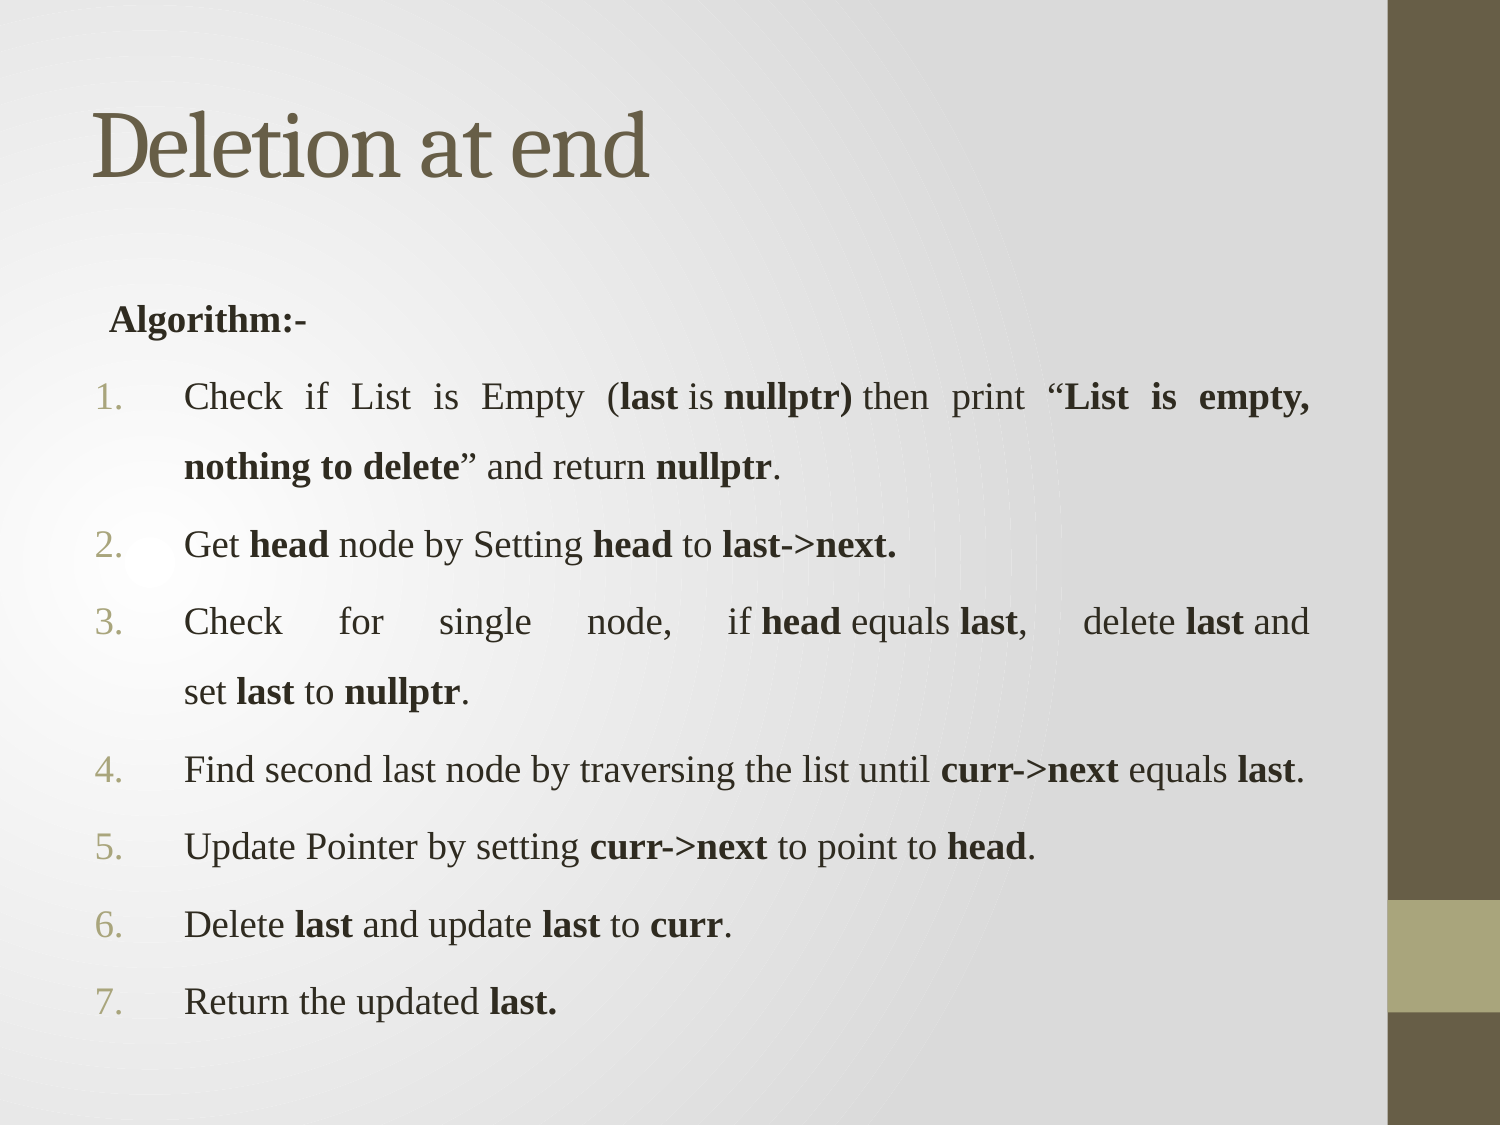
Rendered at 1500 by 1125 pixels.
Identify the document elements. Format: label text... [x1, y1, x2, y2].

list Algorithm:- Check if List is Empty (last is nullptr) then print “List is empty, nothing to delete” and return nullptr. Get head node by Setting head to last->next. Check for single node, if head equals last, delete last and set last to nullptr. Find second last node by traversing the list until curr->next equals last. Update Pointer by setting curr->next to point to head. Delete last and update last to curr. Return the updated last. [75, 262, 1325, 1050]
title Deletion at end [75, 45, 1325, 233]
